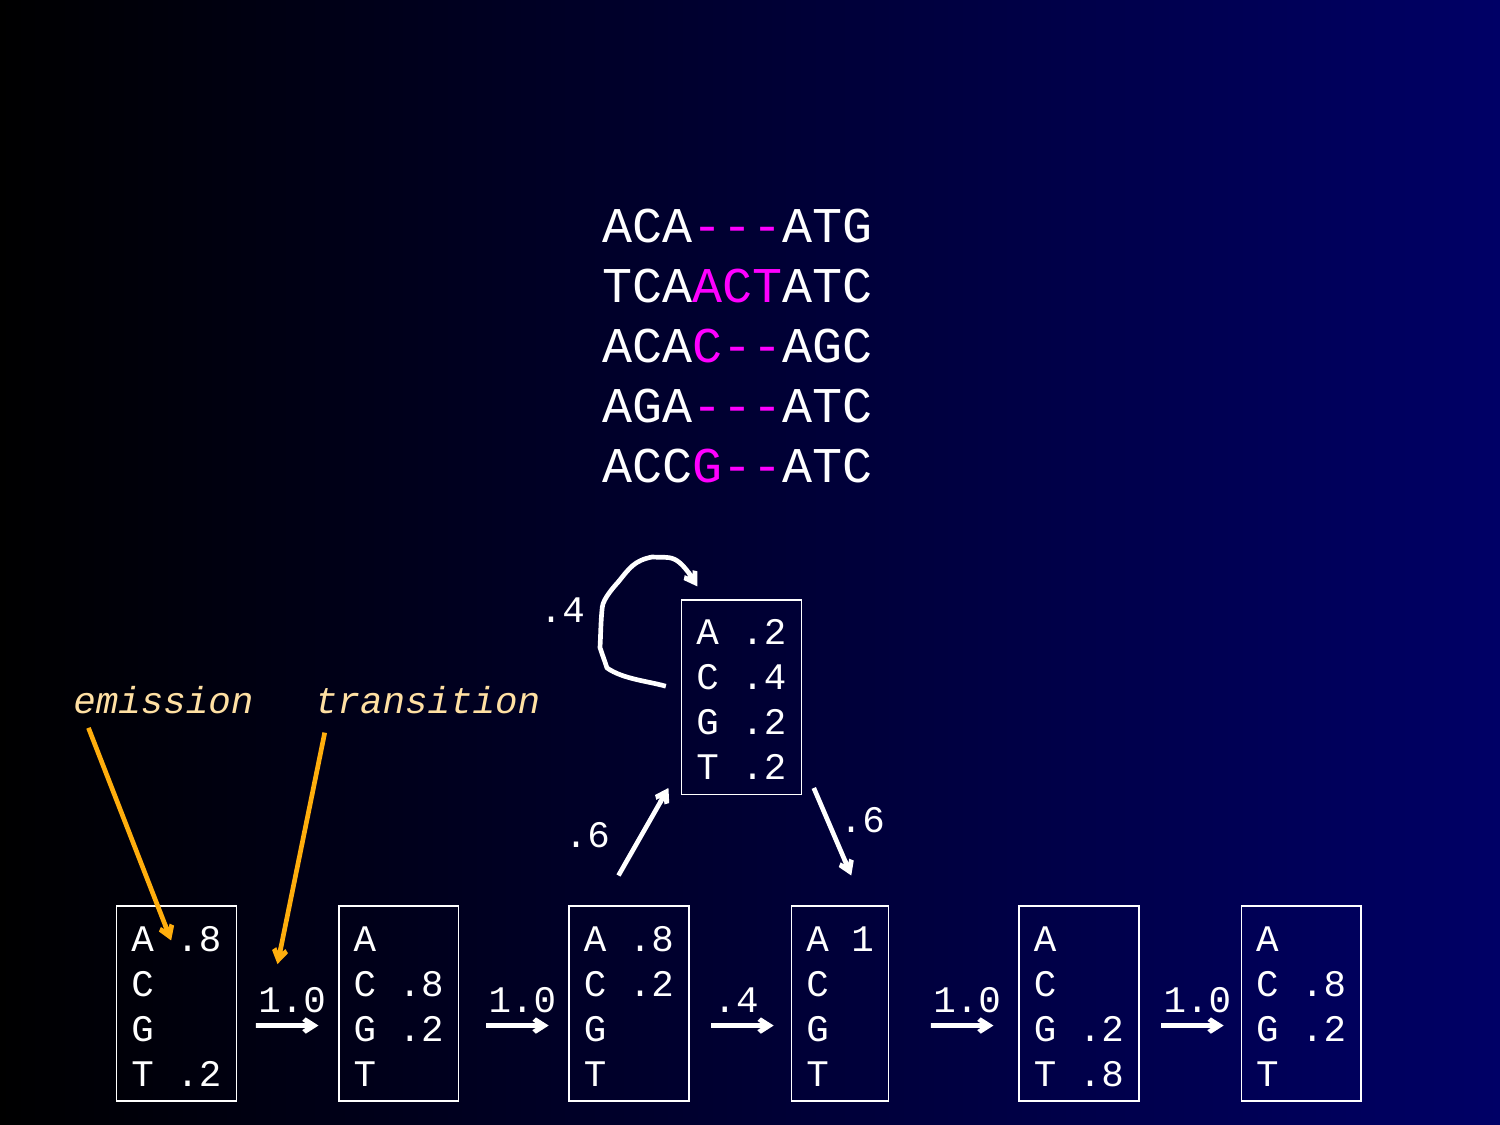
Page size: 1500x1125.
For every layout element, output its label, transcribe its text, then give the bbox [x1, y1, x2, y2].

text_box A C .8 G .2 T [1241, 906, 1362, 1101]
text_box A .8 C G T .2 [116, 906, 237, 1101]
text_box 1.0 [473, 967, 571, 1028]
text_box .4 [525, 577, 600, 637]
text_box A 1 C G T [791, 906, 889, 1101]
text_box .4 [698, 967, 774, 1028]
text_box [599, 556, 698, 687]
text_box .6 [550, 802, 625, 862]
text_box A .2 C .4 G .2 T .2 [681, 599, 802, 795]
text_box [839, 848, 853, 876]
text_box transition [300, 668, 556, 729]
text_box emission [58, 668, 269, 729]
text_box [618, 787, 669, 876]
text_box ACA---ATG TCAACTATC ACAC--AGC AGA---ATC ACCG--ATC [587, 185, 888, 501]
text_box 1.0 [1148, 967, 1246, 1028]
text_box A C G .2 T .8 [1019, 906, 1139, 1101]
text_box [88, 729, 173, 941]
text_box 1.0 [243, 967, 341, 1028]
text_box A C .8 G .2 T [338, 906, 459, 1101]
text_box A .8 C .2 G T [569, 906, 689, 1101]
text_box .6 [825, 787, 900, 848]
text_box 1.0 [918, 967, 1016, 1028]
